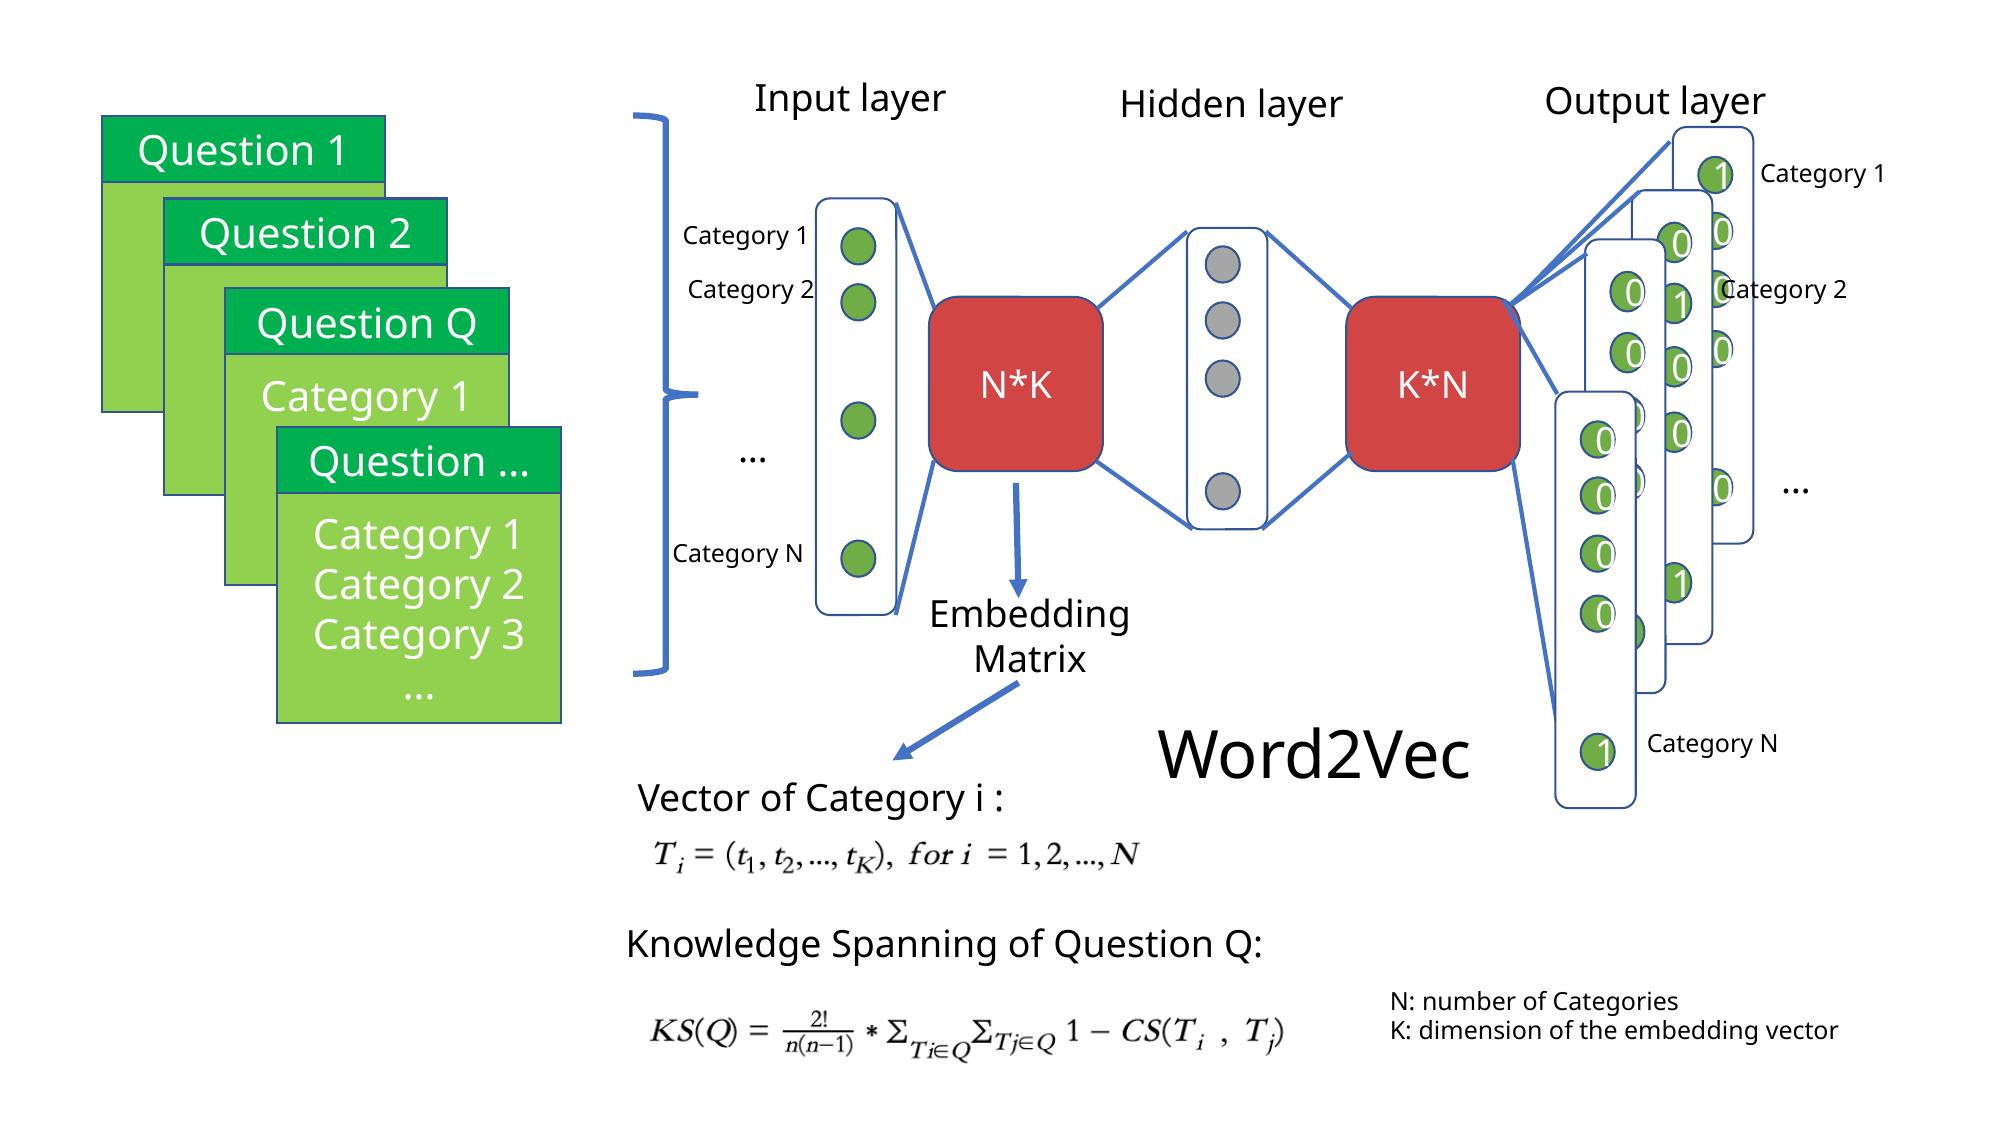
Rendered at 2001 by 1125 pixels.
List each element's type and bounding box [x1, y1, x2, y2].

text_box [101, 66, 1899, 1094]
